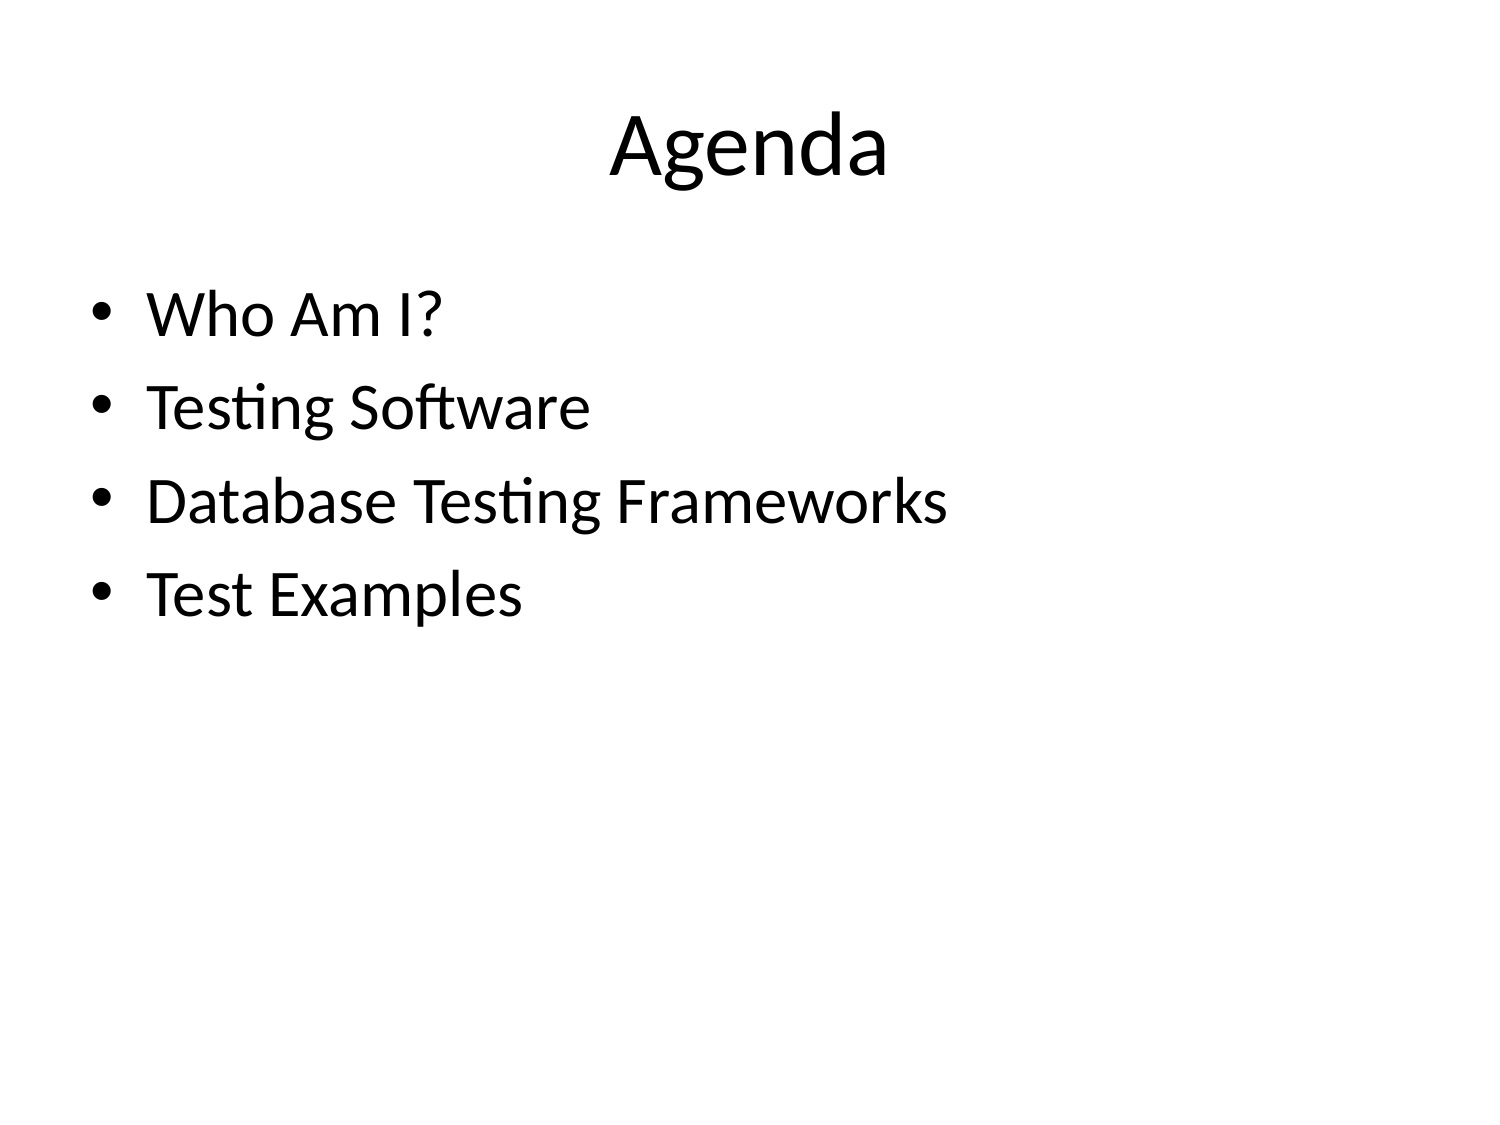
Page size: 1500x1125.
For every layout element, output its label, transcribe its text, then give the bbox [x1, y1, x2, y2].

title Agenda [75, 45, 1425, 233]
list Who Am I? Testing Software Database Testing Frameworks Test Examples [75, 262, 1425, 1005]
